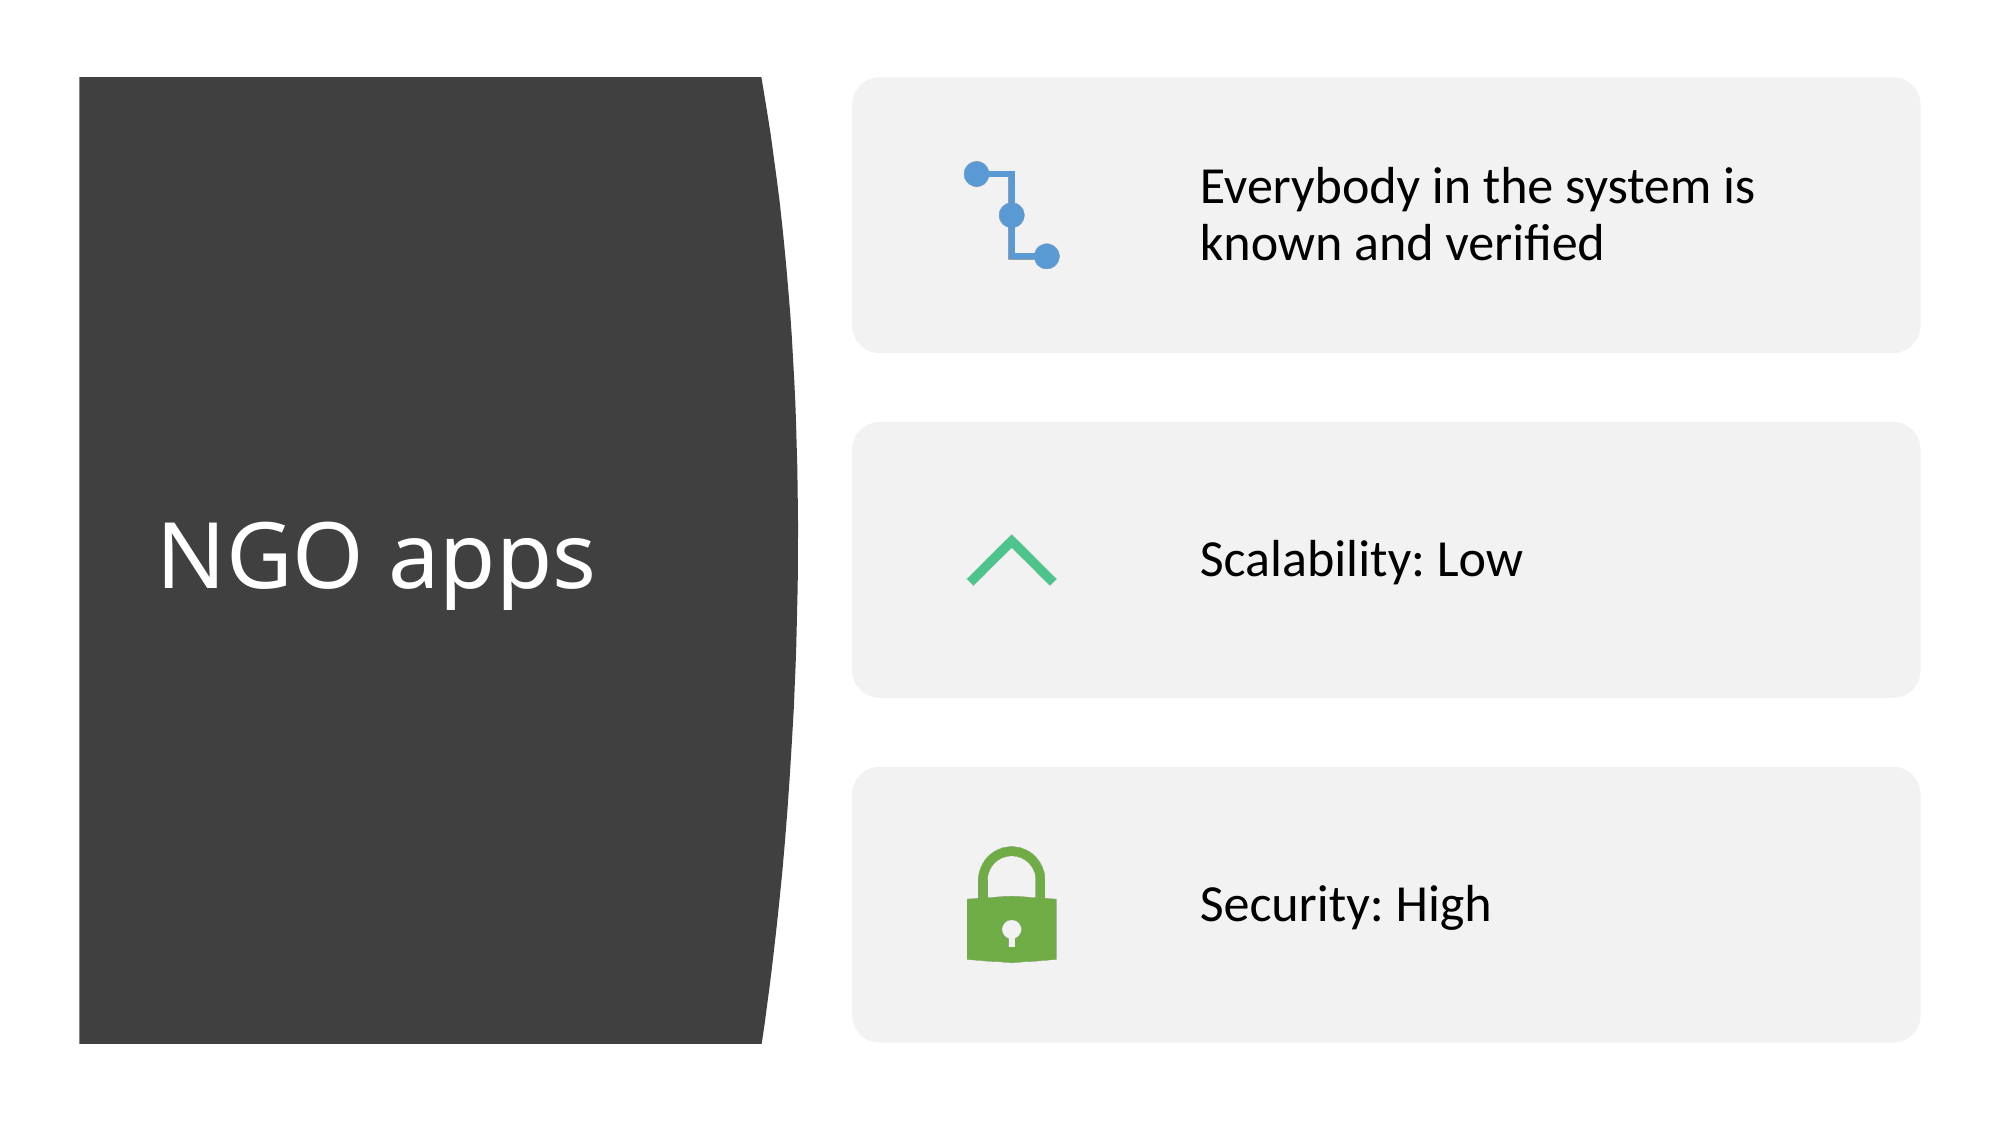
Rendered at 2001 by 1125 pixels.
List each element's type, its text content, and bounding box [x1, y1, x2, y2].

text_box [78, 76, 800, 1045]
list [852, 77, 1921, 1043]
title NGO apps [141, 166, 702, 953]
